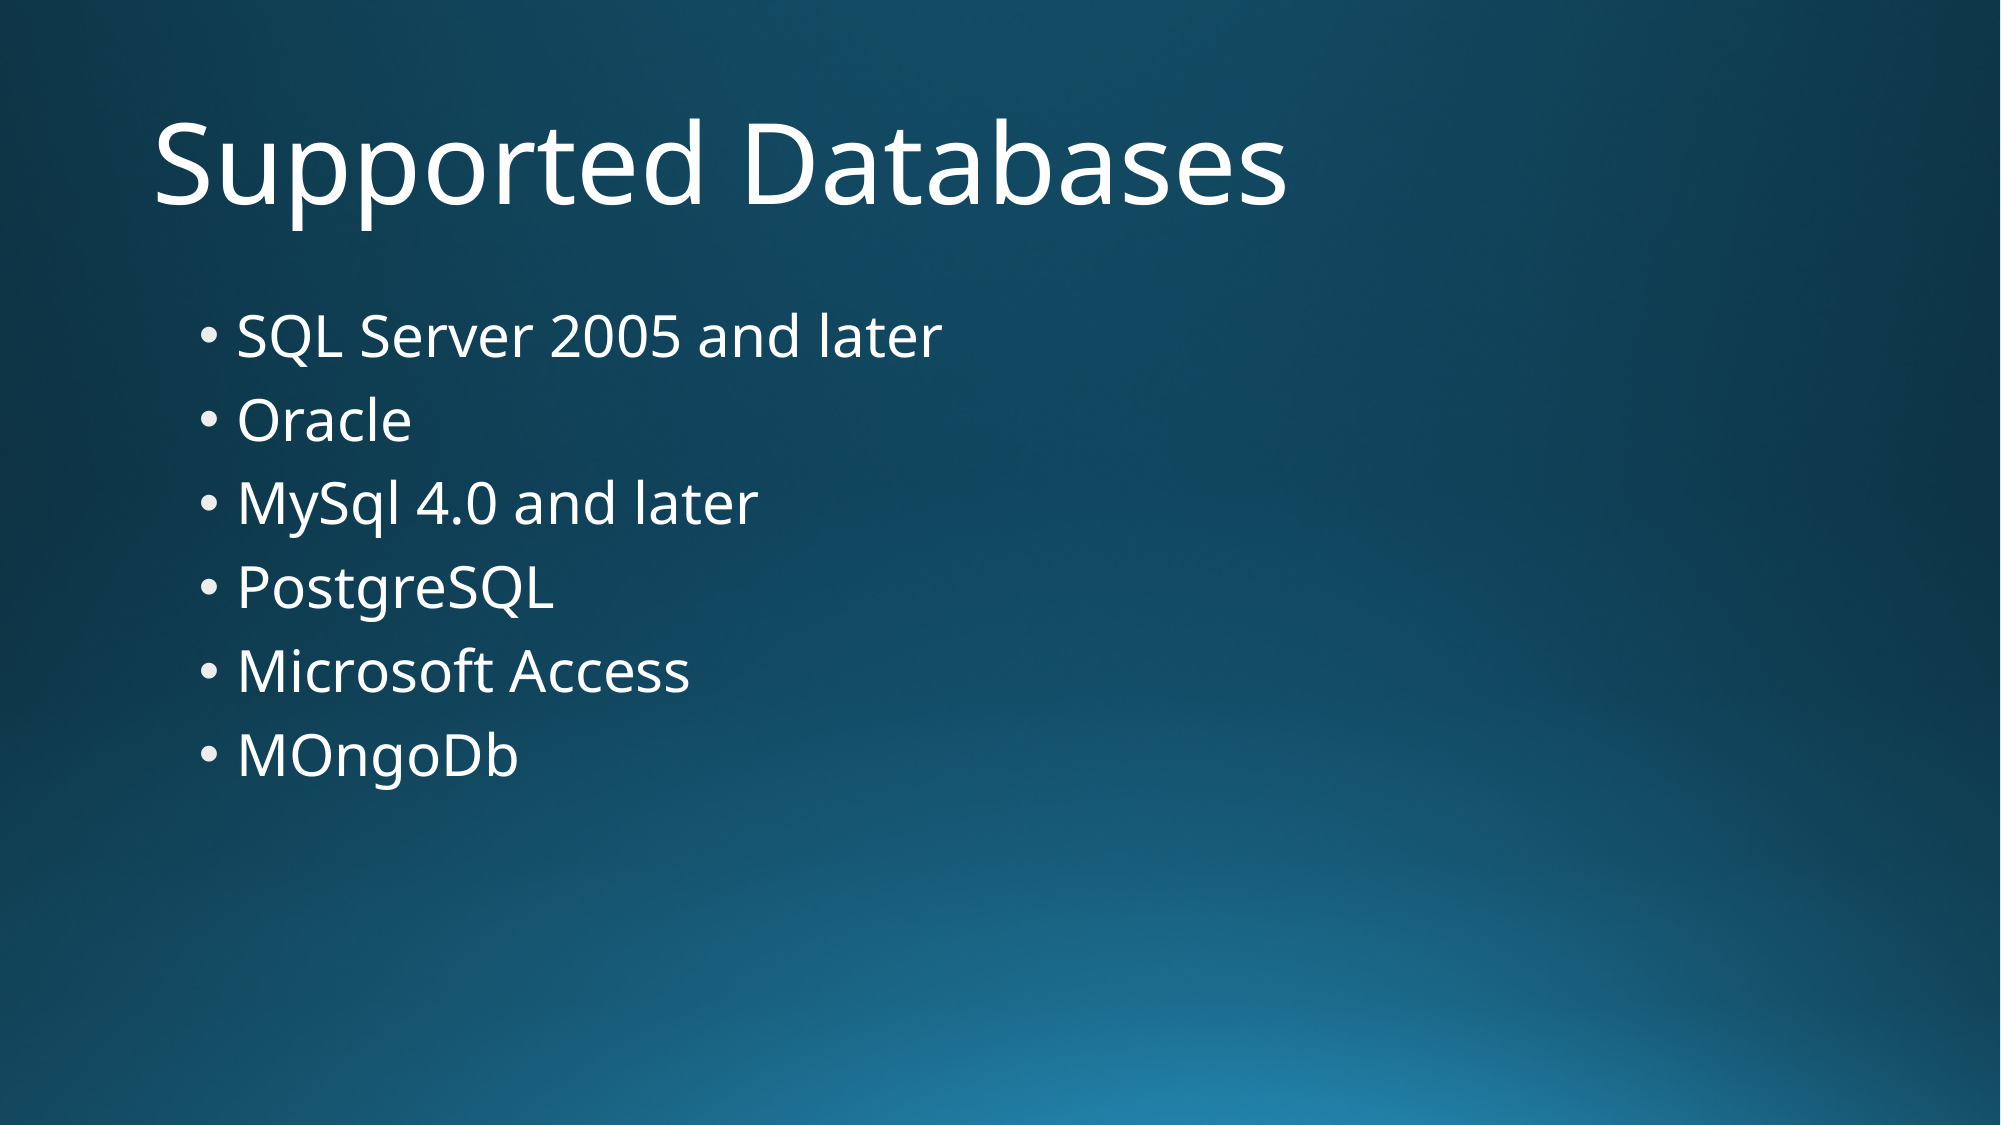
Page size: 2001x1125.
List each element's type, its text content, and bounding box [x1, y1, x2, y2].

title Supported Databases [137, 59, 1863, 278]
picture [0, 0, 2001, 1125]
list SQL Server 2005 and later Oracle MySql 4.0 and later PostgreSQL Microsoft Access MOngoDb [183, 299, 1863, 1014]
